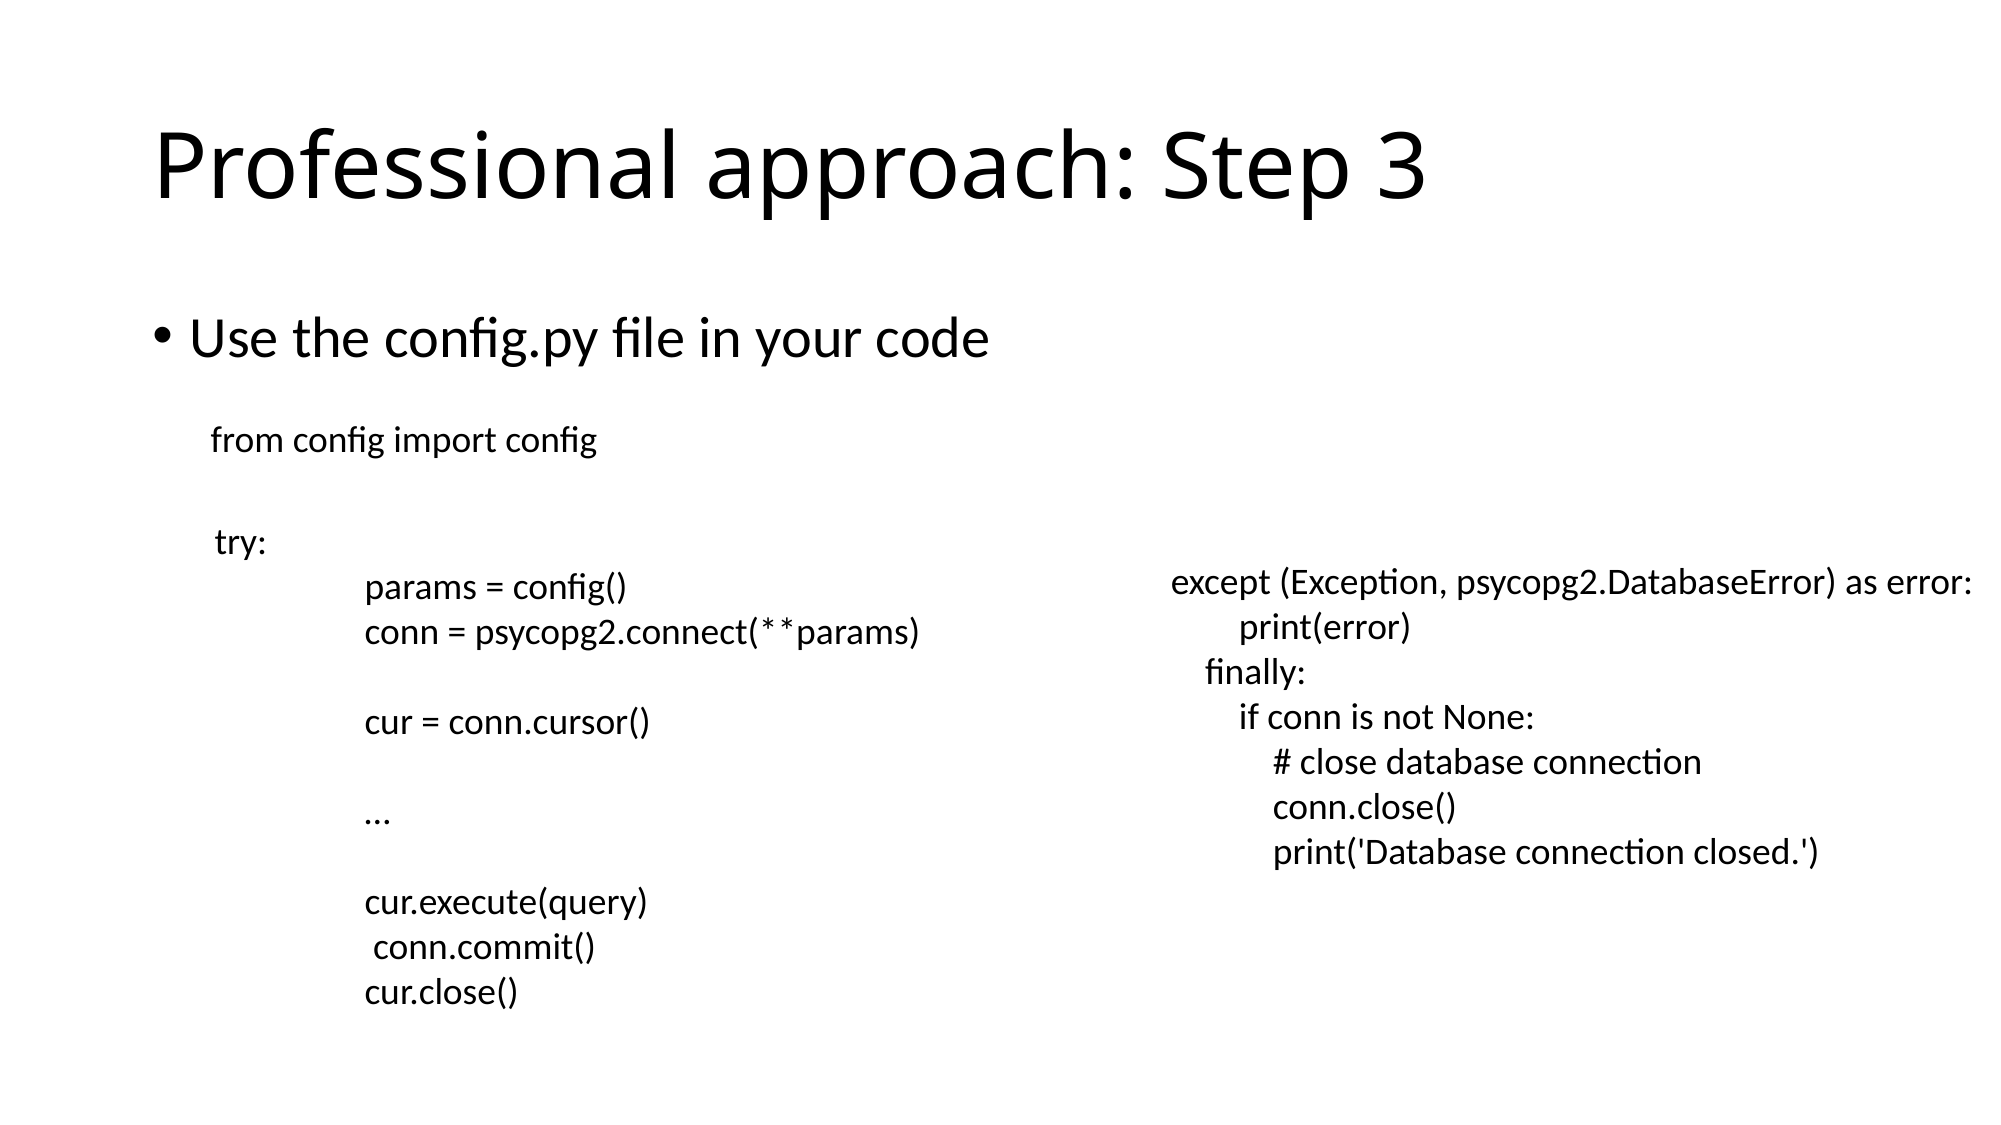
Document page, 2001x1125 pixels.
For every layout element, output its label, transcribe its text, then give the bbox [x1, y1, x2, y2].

list Use the config.py file in your code [137, 299, 1863, 1014]
title Professional approach: Step 3 [137, 59, 1863, 278]
text_box try: params = config() conn = psycopg2.connect(**params) cur = conn.cursor() … cur.execute(query) conn.commit() cur.close() [199, 509, 936, 1065]
text_box except (Exception, psycopg2.DatabaseError) as error: print(error) finally: if conn is not None: # close database connection conn.close() print('Database connection closed.') [1156, 550, 2000, 880]
text_box from config import config [195, 407, 1197, 468]
